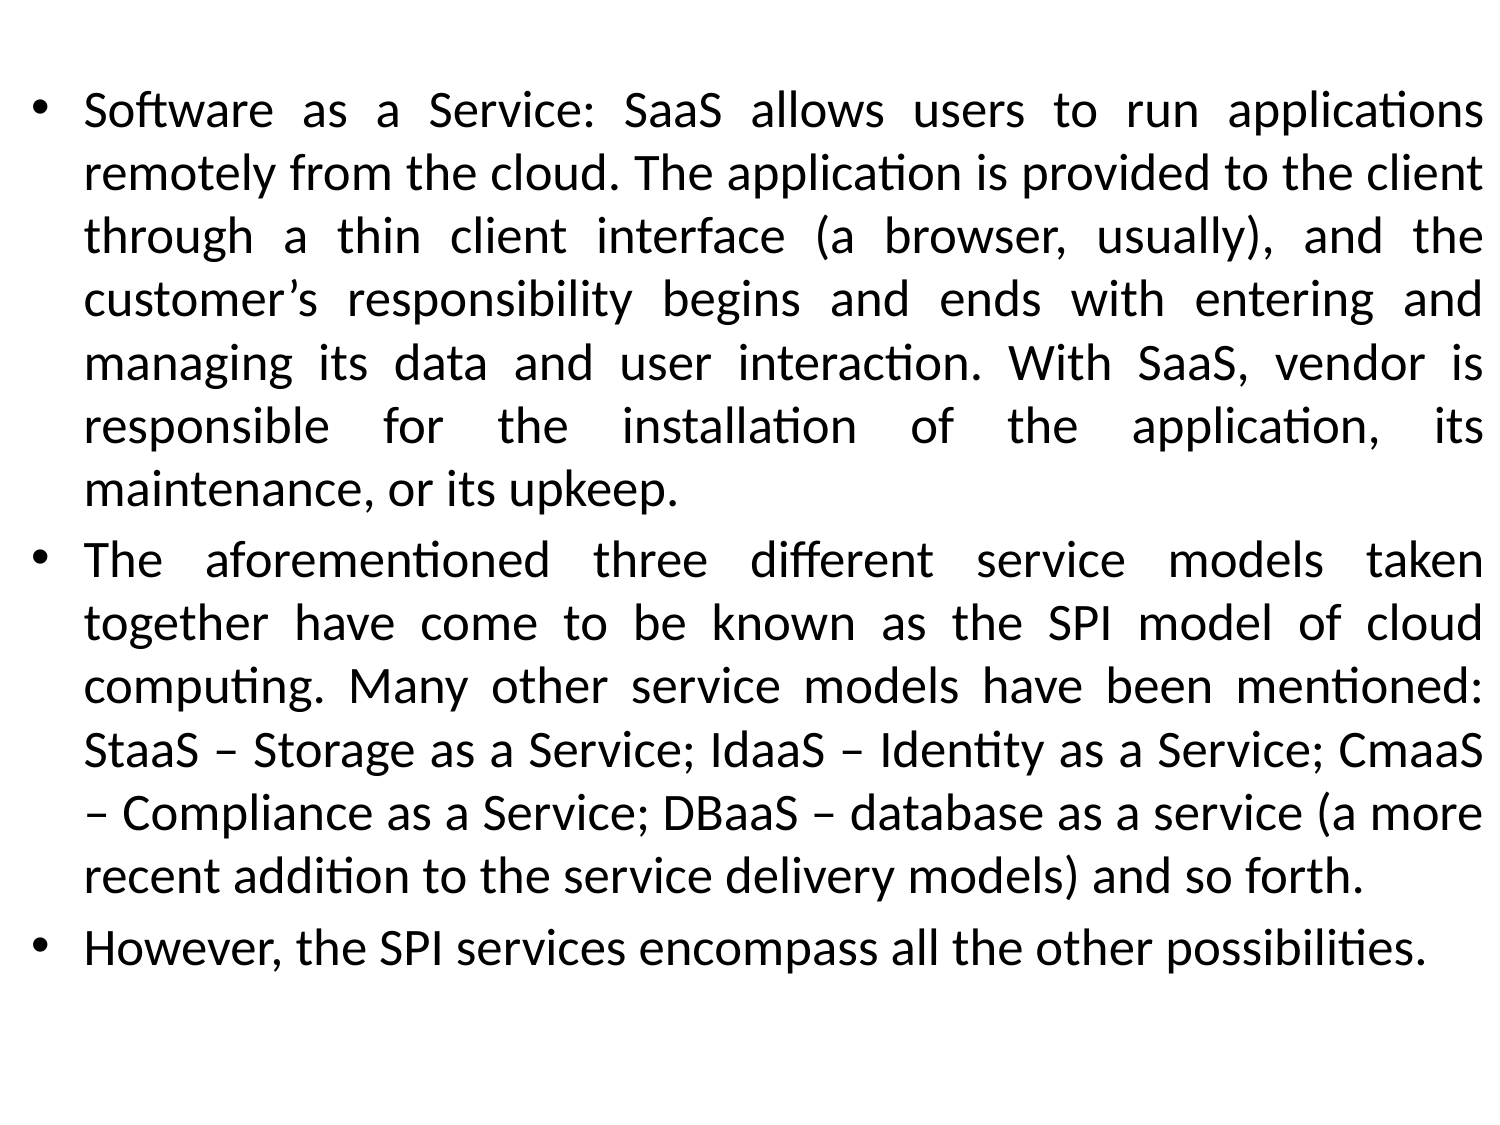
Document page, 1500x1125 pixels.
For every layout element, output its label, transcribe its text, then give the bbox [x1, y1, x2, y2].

list Software as a Service: SaaS allows users to run applications remotely from the cloud. The application is provided to the client through a thin client interface (a browser, usually), and the customer’s responsibility begins and ends with entering and managing its data and user interaction. With SaaS, vendor is responsible for the installation of the application, its maintenance, or its upkeep. The aforementioned three different service models taken together have come to be known as the SPI model of cloud computing. Many other service models have been mentioned: StaaS – Storage as a Service; IdaaS – Identity as a Service; CmaaS – Compliance as a Service; DBaaS – database as a service (a more recent addition to the service delivery models) and so forth. However, the SPI services encompass all the other possibilities. [16, 66, 1500, 1019]
